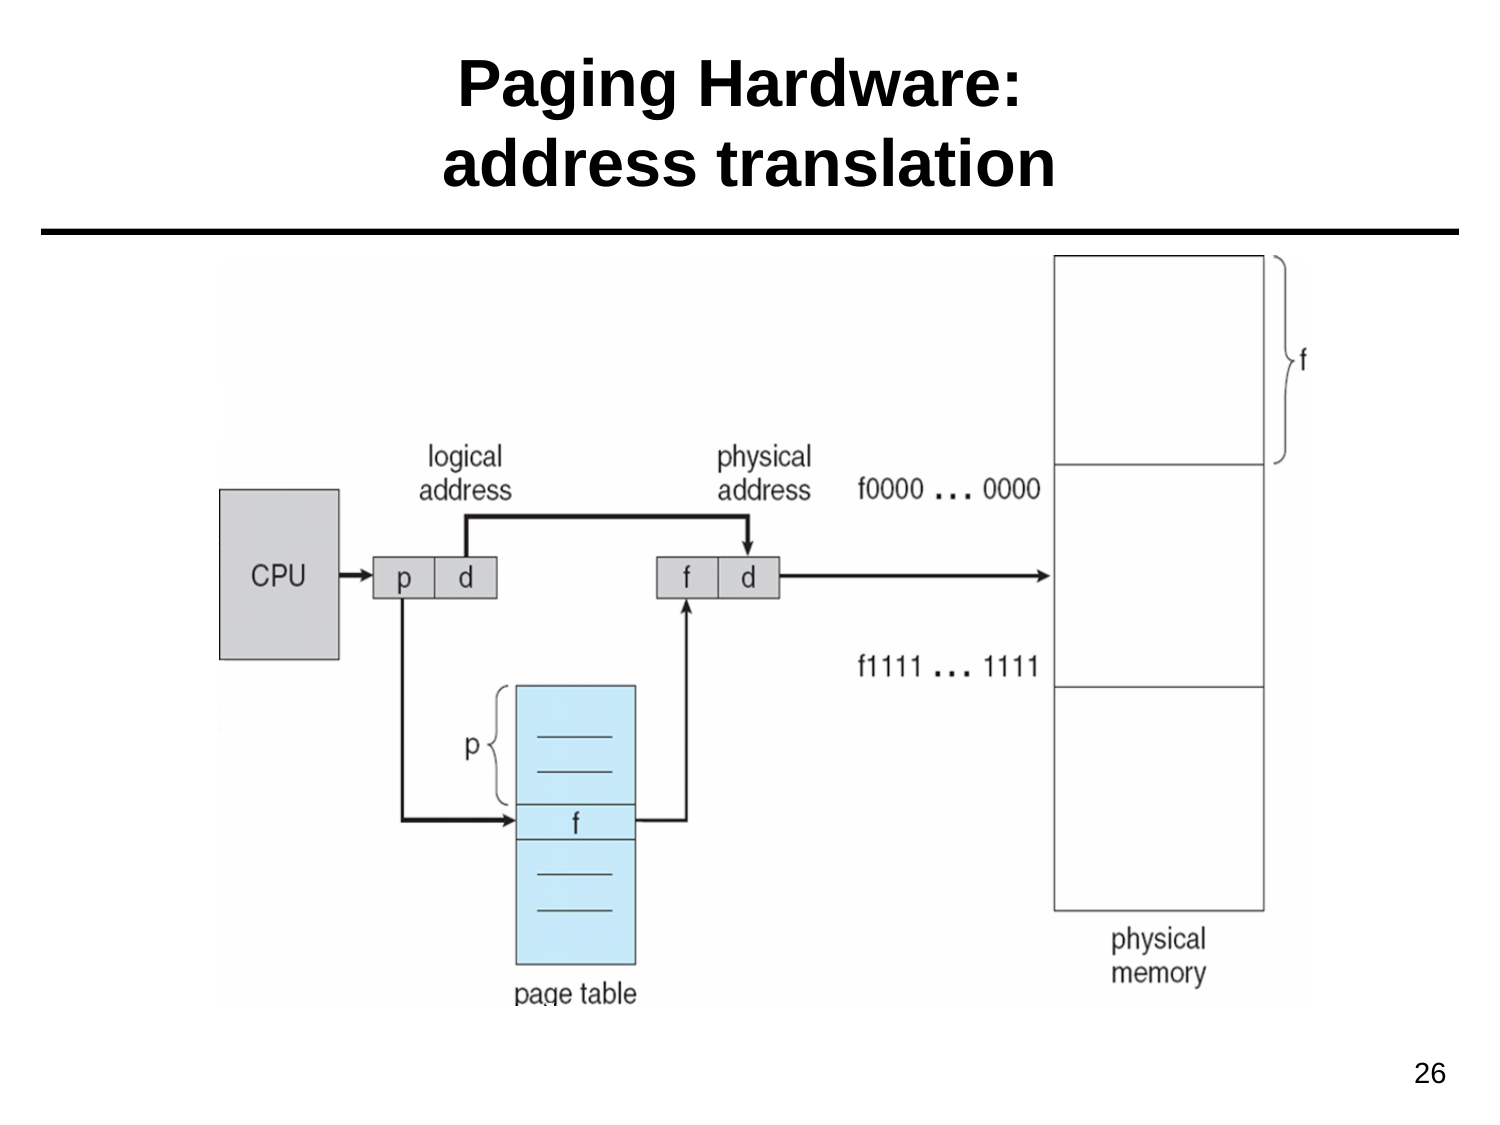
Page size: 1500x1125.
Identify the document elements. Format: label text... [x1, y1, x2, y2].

picture [218, 255, 1307, 1006]
slide_number 26 [1305, 1046, 1462, 1098]
title Paging Hardware: address translation [52, 25, 1448, 214]
